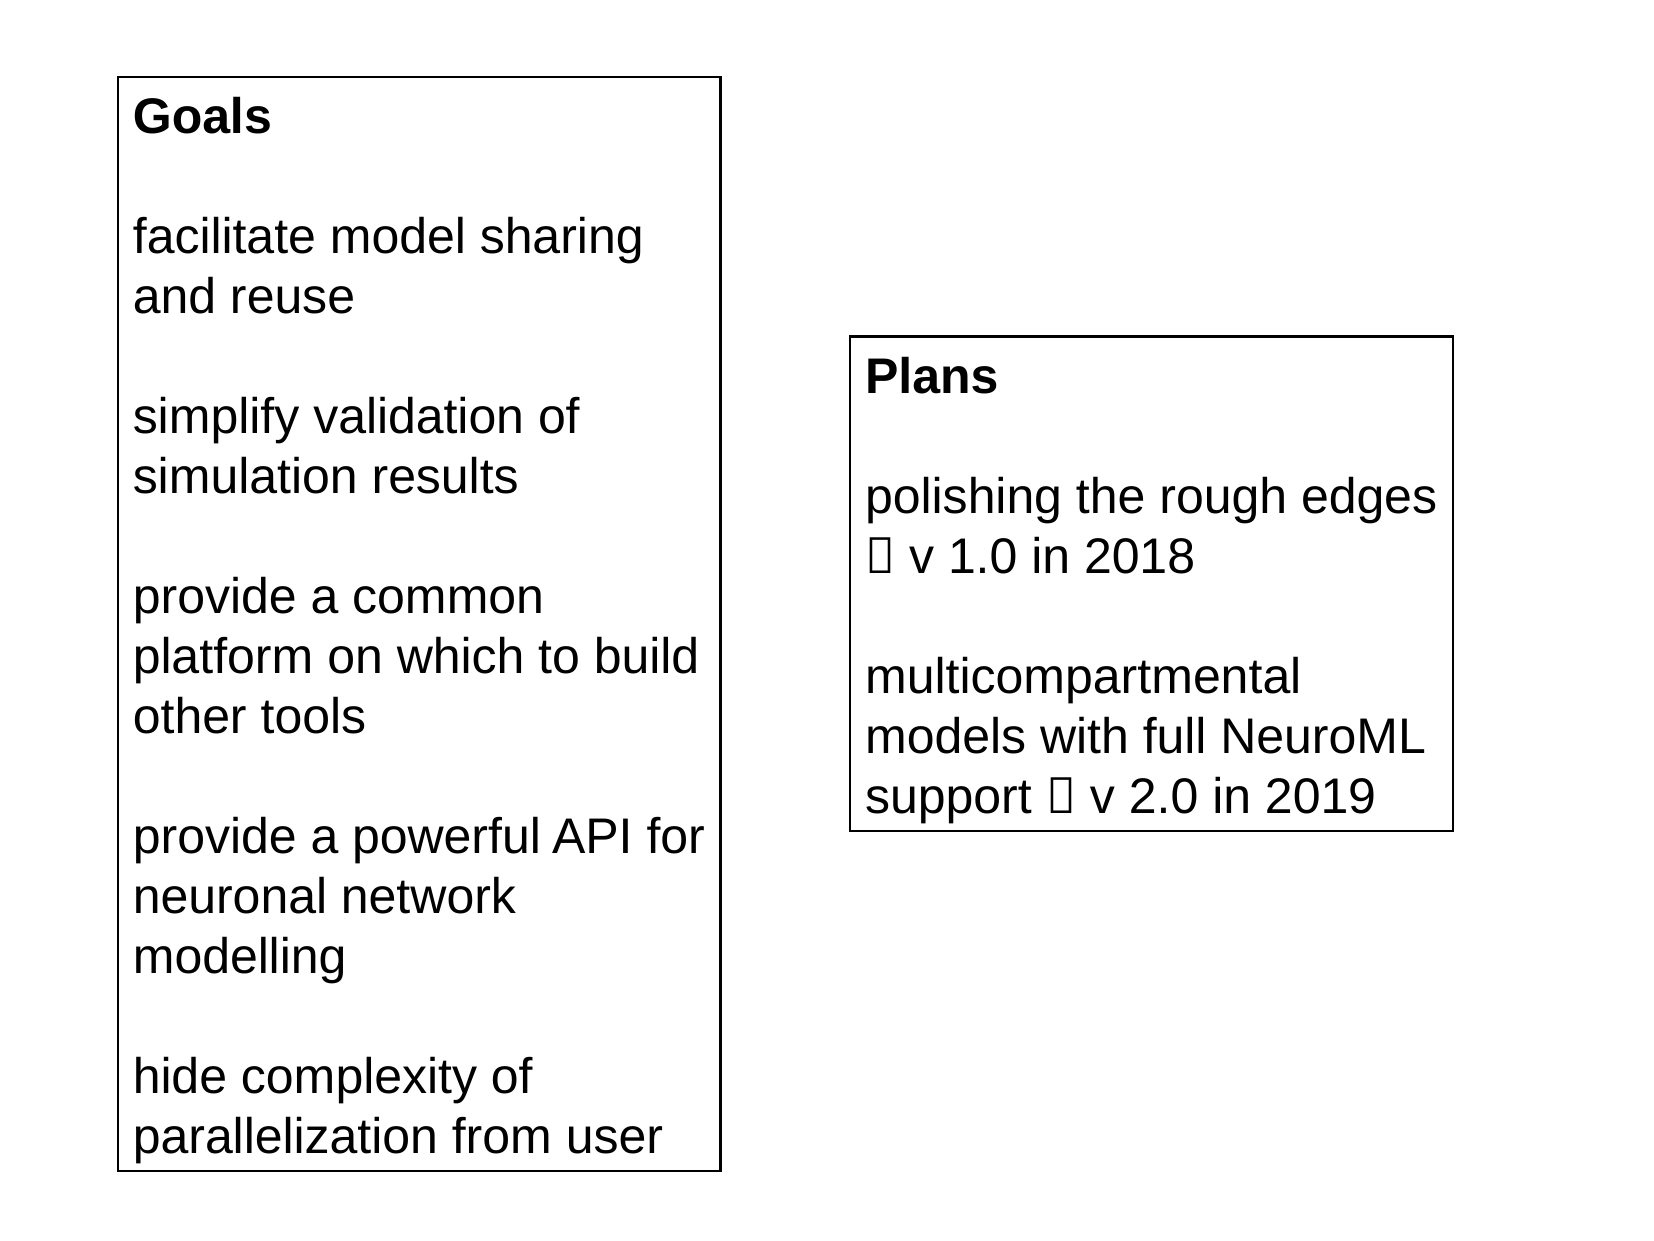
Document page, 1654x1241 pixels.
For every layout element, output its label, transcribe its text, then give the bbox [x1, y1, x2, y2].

text_box Goals facilitate model sharing and reuse simplify validation of simulation results provide a common platform on which to build other tools provide a powerful API for neuronal network modelling hide complexity of parallelization from user [117, 76, 722, 1172]
text_box Plans polishing the rough edges  v 1.0 in 2018 multicompartmental models with full NeuroML support  v 2.0 in 2019 [849, 335, 1454, 832]
